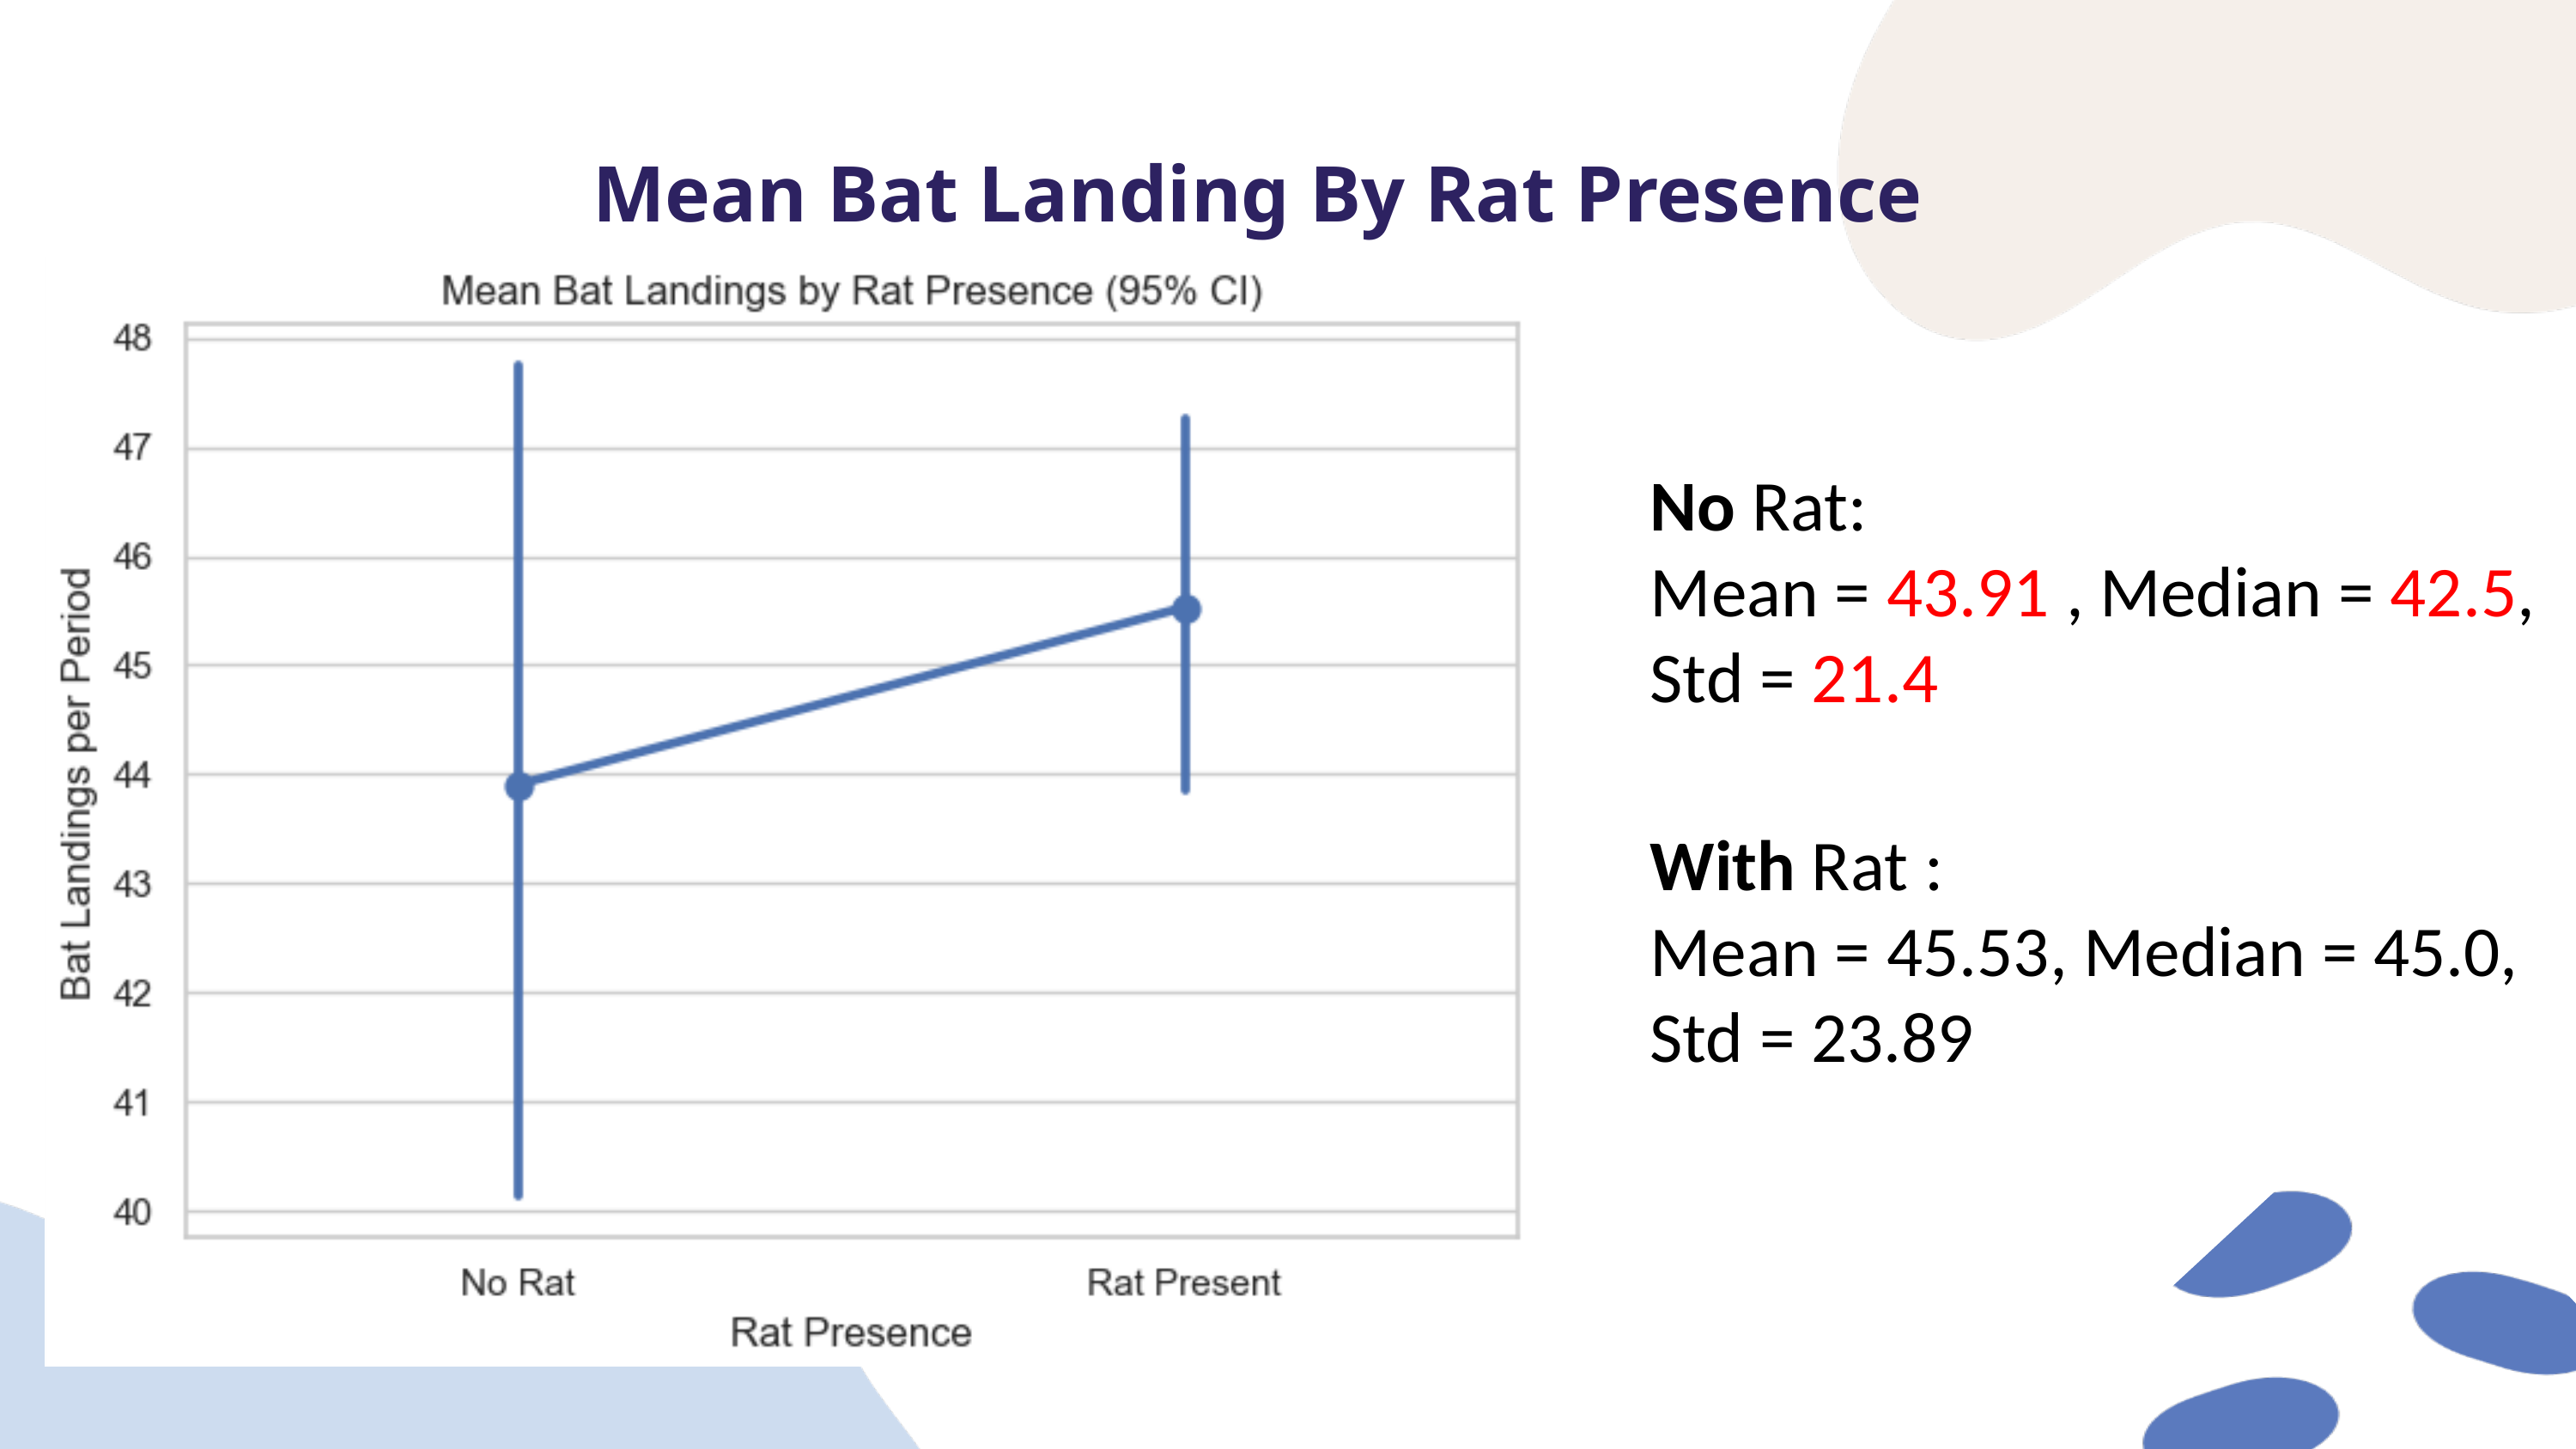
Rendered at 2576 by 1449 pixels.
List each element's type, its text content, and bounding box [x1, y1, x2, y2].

text_box No Rat: Mean = 43.91 , Median = 42.5, Std = 21.4 [1637, 452, 2555, 724]
text_box [0, 1062, 964, 1449]
text_box Mean Bat Landing By Rat Presence [508, 129, 2066, 238]
text_box [1830, 0, 2576, 351]
text_box [1996, 1093, 2576, 1449]
text_box With Rat : Mean = 45.53, Median = 45.0, Std = 23.89 [1637, 813, 2554, 1083]
picture [45, 256, 1538, 1367]
